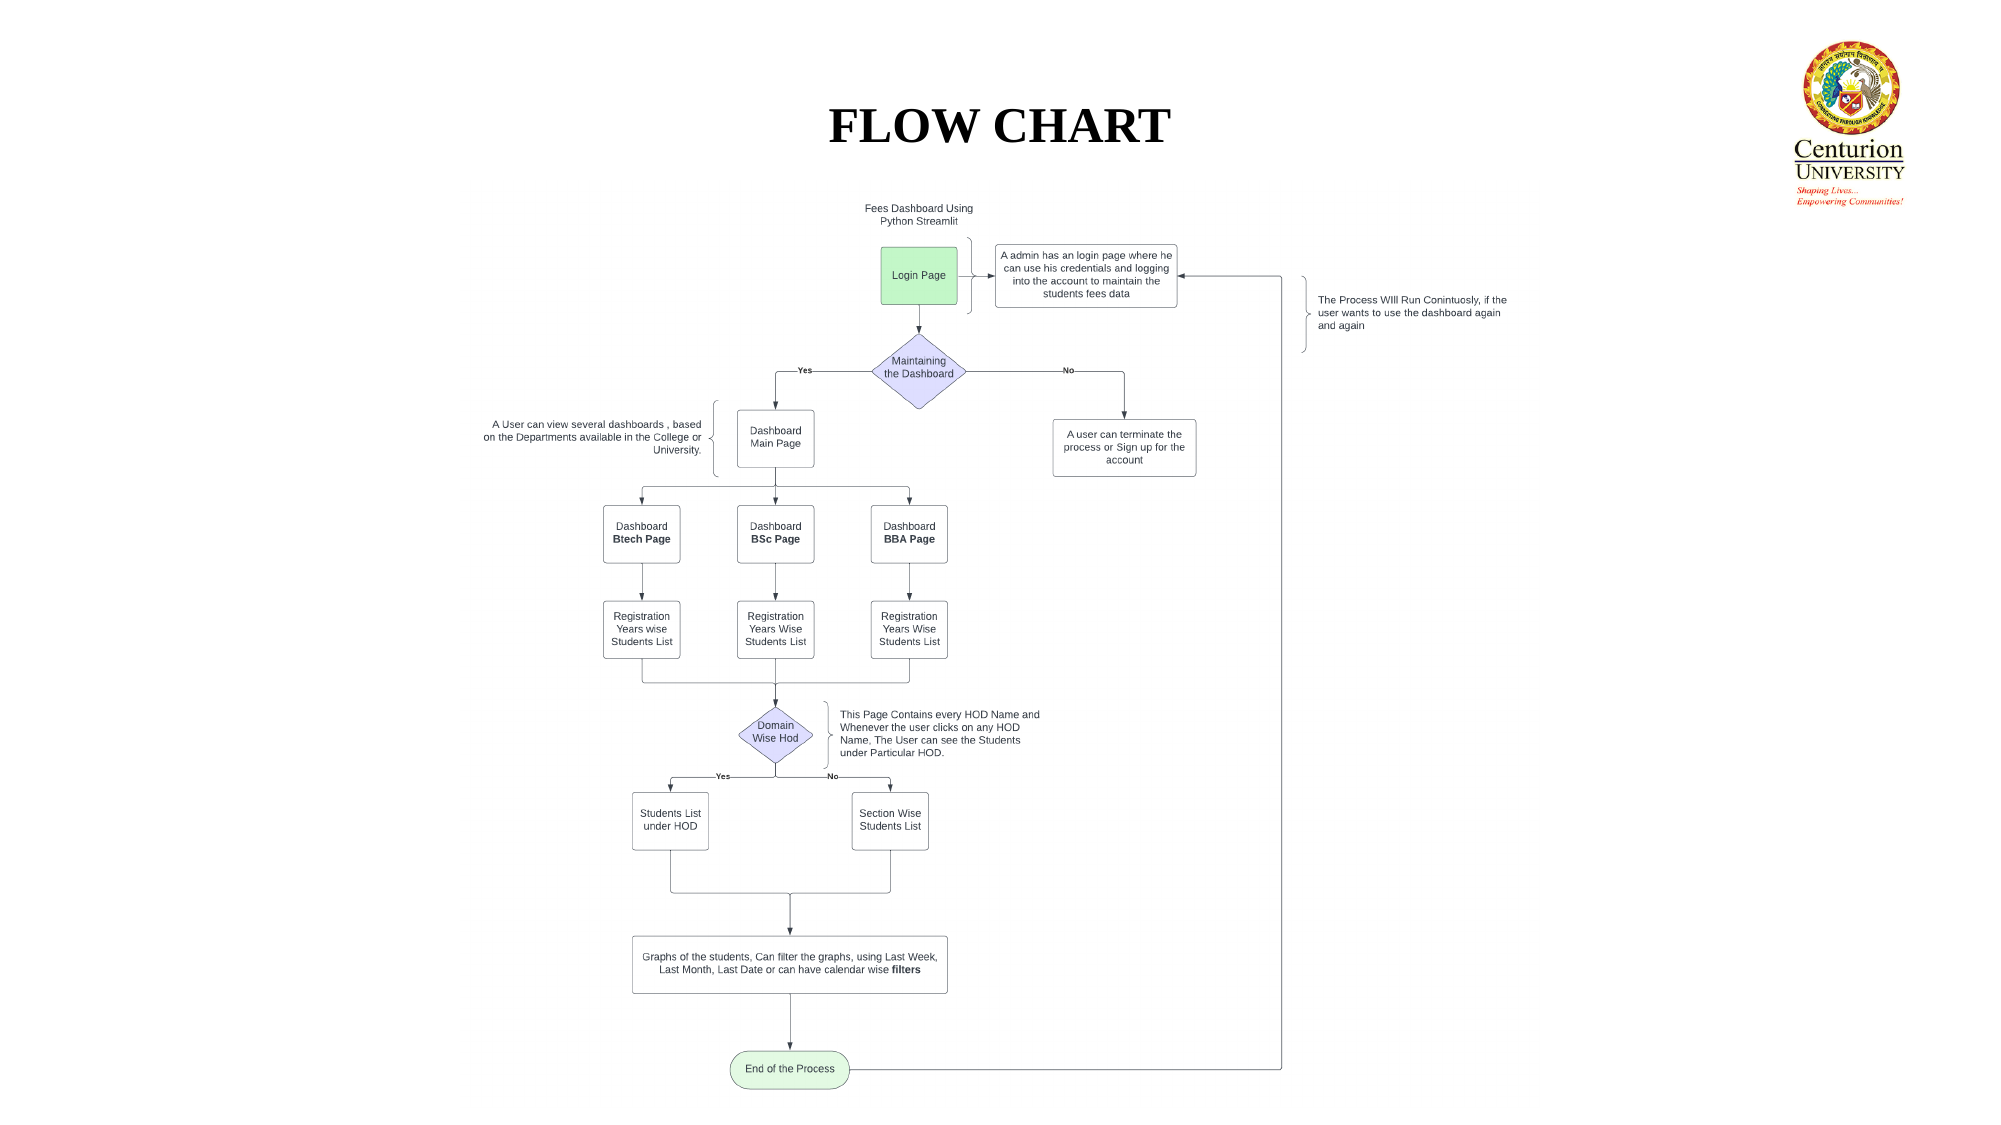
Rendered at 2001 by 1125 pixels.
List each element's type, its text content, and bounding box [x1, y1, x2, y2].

title FLOW CHART [137, 17, 1863, 236]
text_box [1790, 37, 1909, 214]
picture [460, 180, 1540, 1108]
